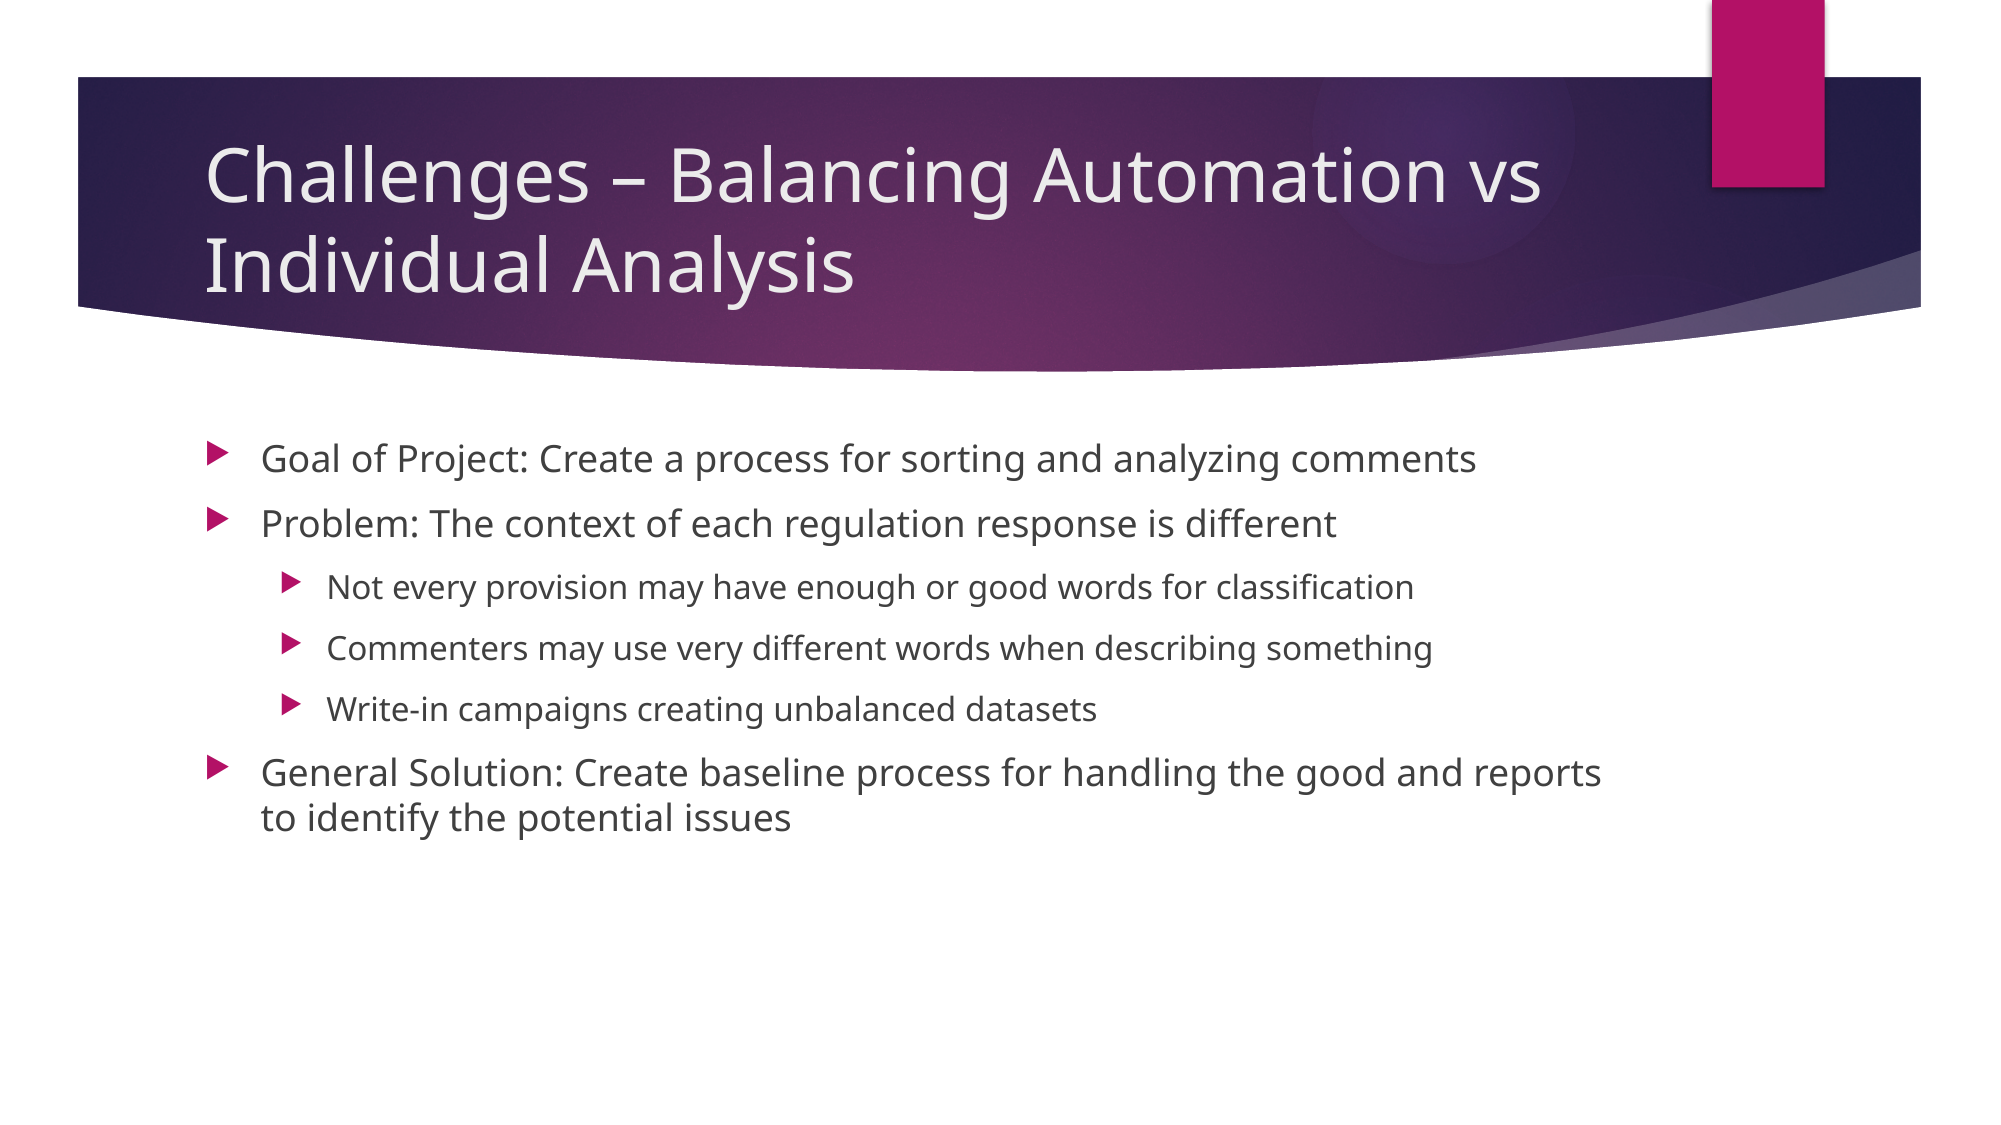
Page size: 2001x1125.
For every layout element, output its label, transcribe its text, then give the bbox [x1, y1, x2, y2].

title Challenges – Balancing Automation vs Individual Analysis [189, 159, 1627, 276]
list Goal of Project: Create a process for sorting and analyzing comments Problem: The context of each regulation response is different Not every provision may have enough or good words for classification Commenters may use very different words when describing something Write-in campaigns creating unbalanced datasets General Solution: Create baseline process for handling the good and reports to identify the potential issues [189, 427, 1638, 988]
